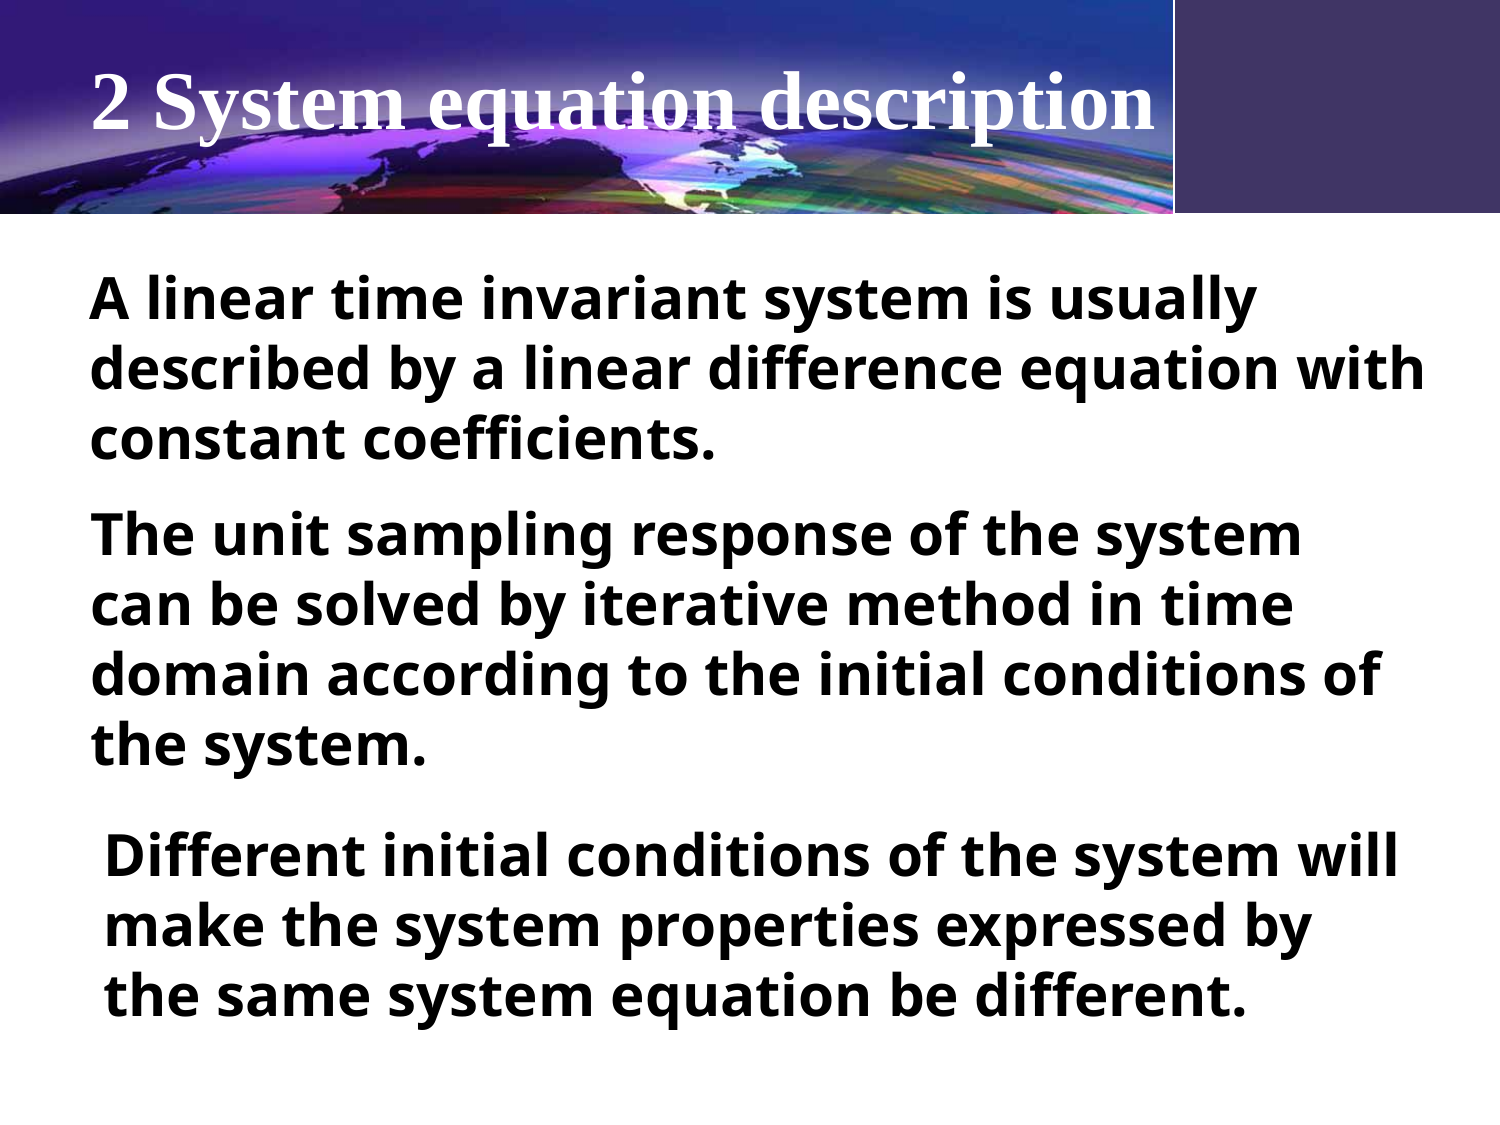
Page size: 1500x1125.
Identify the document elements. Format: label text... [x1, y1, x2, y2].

text_box The unit sampling response of the system can be solved by iterative method in time domain according to the initial conditions of the system. [75, 489, 1412, 785]
picture [0, 0, 1173, 214]
text_box Different initial conditions of the system will make the system properties expressed by the same system equation be different. [88, 810, 1425, 1036]
title 2 System equation description [74, 31, 1426, 161]
text_box A linear time invariant system is usually described by a linear difference equation with constant coefficients. [74, 253, 1447, 479]
